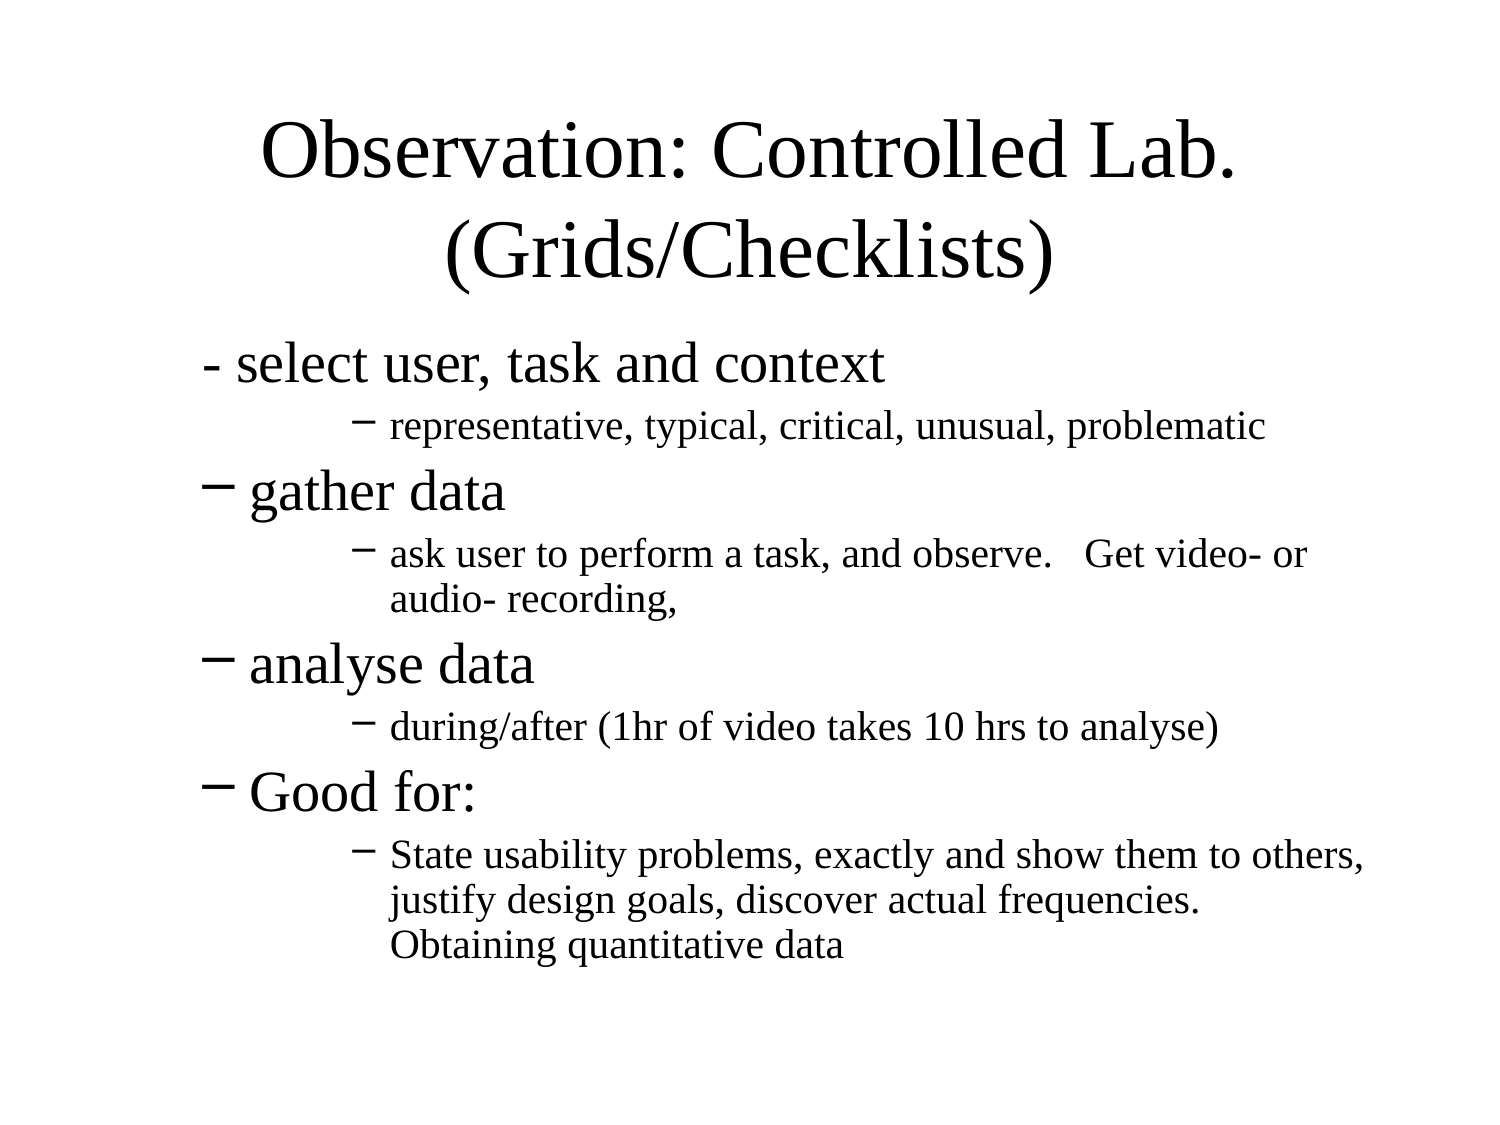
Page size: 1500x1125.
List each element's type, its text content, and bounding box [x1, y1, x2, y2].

list - select user, task and context representative, typical, critical, unusual, problematic gather data ask user to perform a task, and observe. Get video- or audio- recording, analyse data during/after (1hr of video takes 10 hrs to analyse) Good for: State usability problems, exactly and show them to others, justify design goals, discover actual frequencies. Obtaining quantitative data [112, 324, 1388, 1000]
title Observation: Controlled Lab. (Grids/Checklists) [112, 99, 1388, 288]
